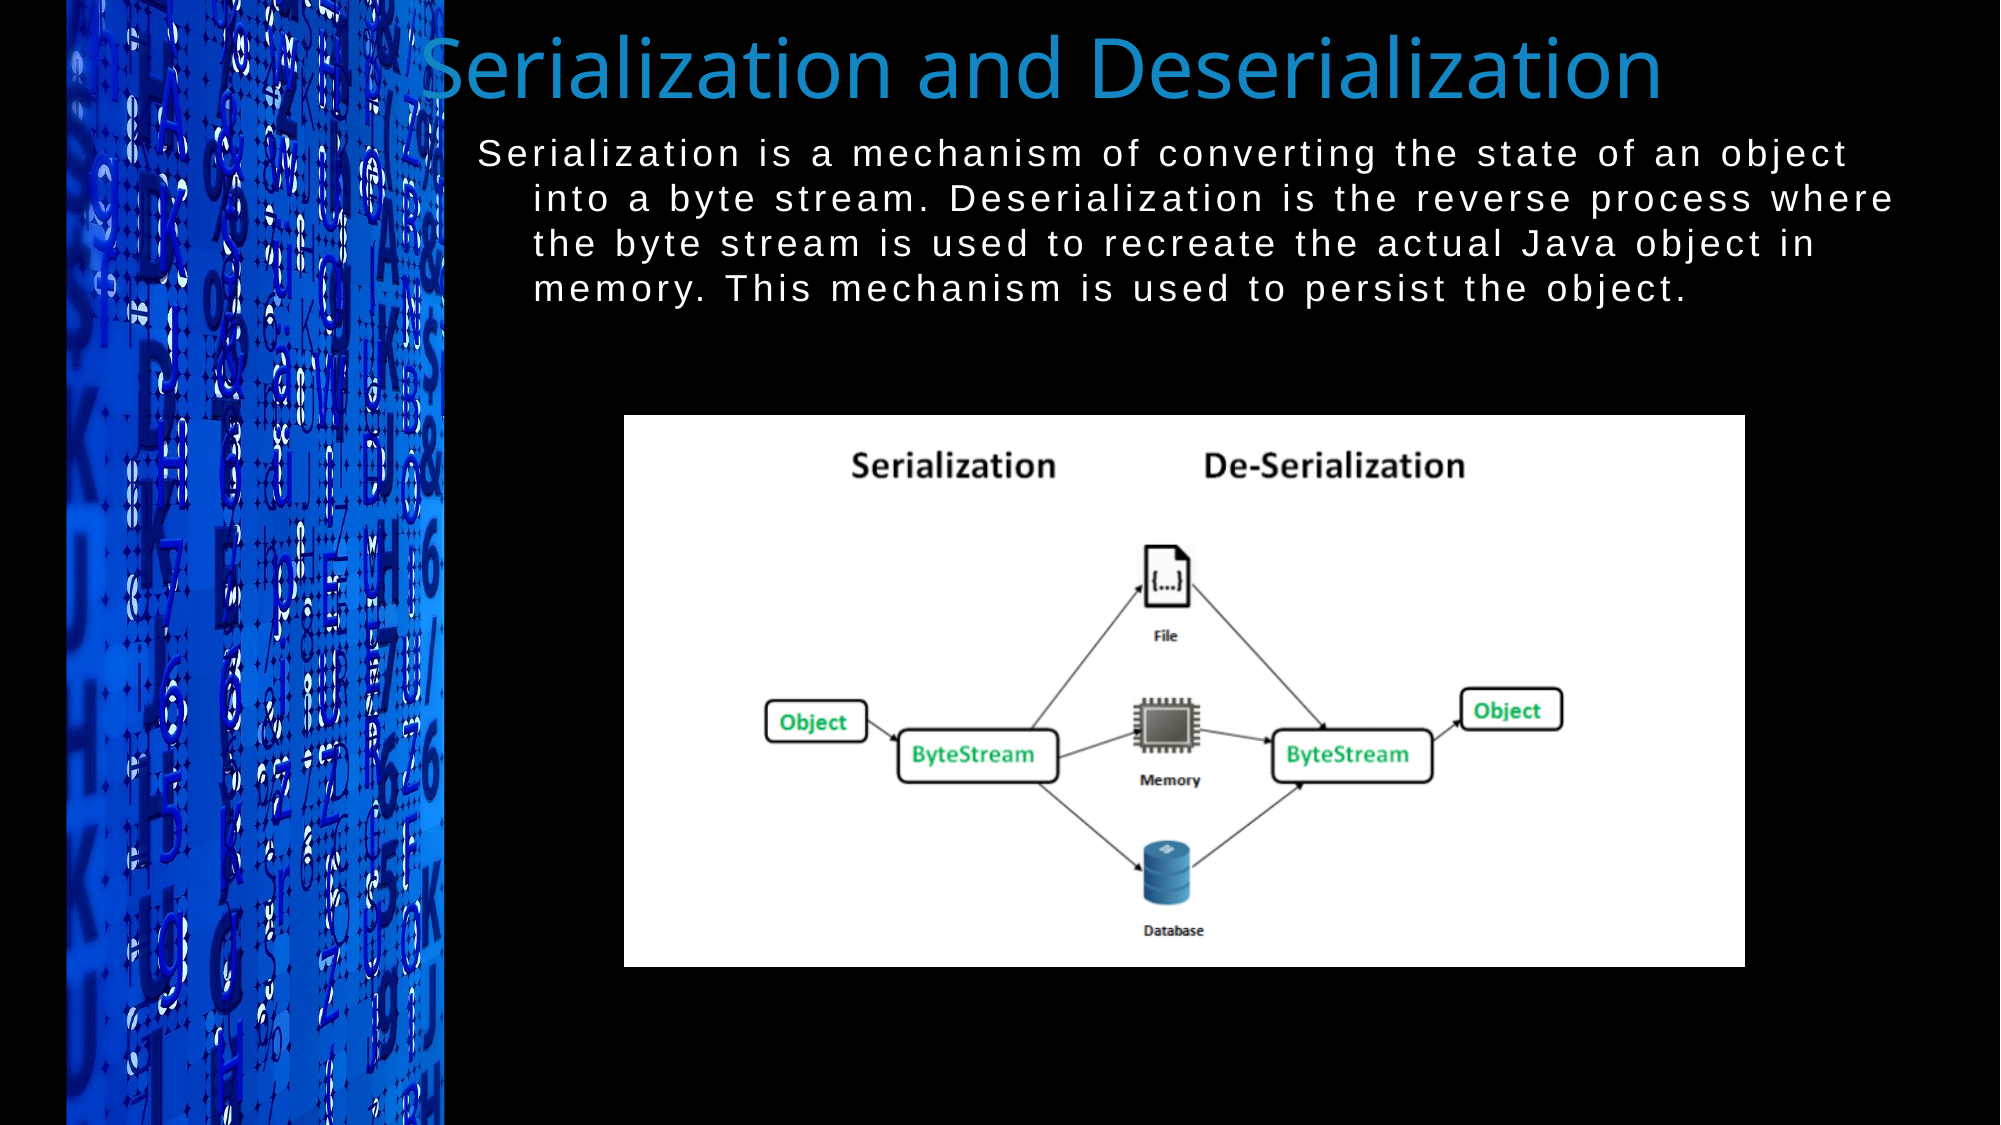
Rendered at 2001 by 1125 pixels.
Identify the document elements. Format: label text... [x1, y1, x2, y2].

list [624, 415, 1745, 967]
text_box Serialization is a mechanism of converting the state of an object into a byte stream. Deserialization is the reverse process where the byte stream is used to recreate the actual Java object in memory. This mechanism is used to persist the object. [474, 127, 1931, 310]
title Serialization and Deserialization [275, 0, 1813, 160]
picture [66, 0, 445, 1125]
